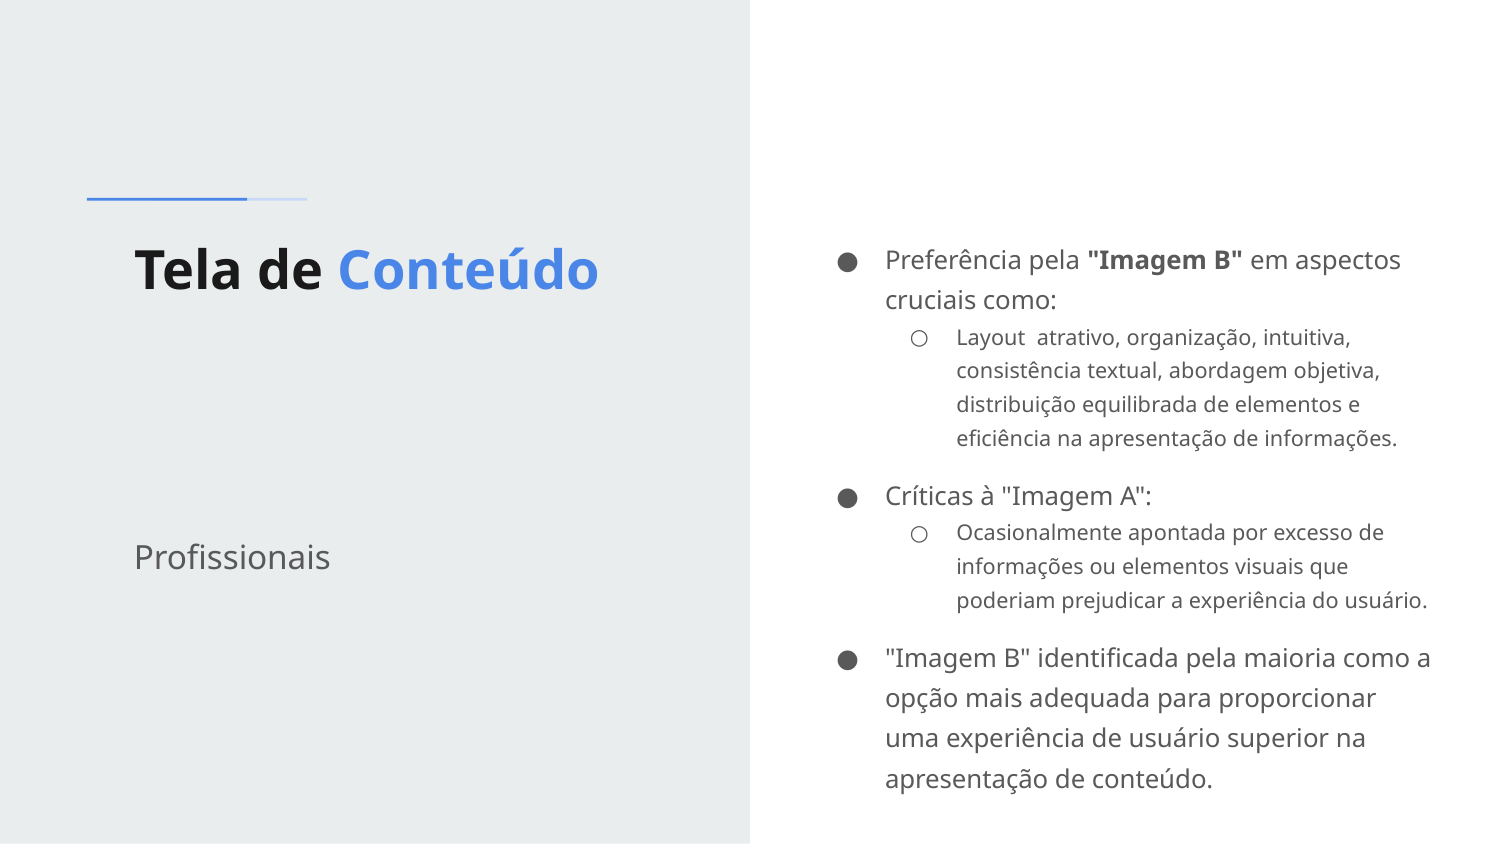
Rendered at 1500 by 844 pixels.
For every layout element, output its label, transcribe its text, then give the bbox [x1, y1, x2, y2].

subtitle Profissionais [118, 518, 661, 644]
list Preferência pela "Imagem B" em aspectos cruciais como: Layout atrativo, organização, intuitiva, consistência textual, abordagem objetiva, distribuição equilibrada de elementos e eficiência na apresentação de informações. Críticas à "Imagem A": Ocasionalmente apontada por excesso de informações ou elementos visuais que poderiam prejudicar a experiência do usuário. "Imagem B" identificada pela maioria como a opção mais adequada para proporcionar uma experiência de usuário superior na apresentação de conteúdo. [798, 221, 1449, 844]
title Tela de Conteúdo [119, 216, 662, 494]
